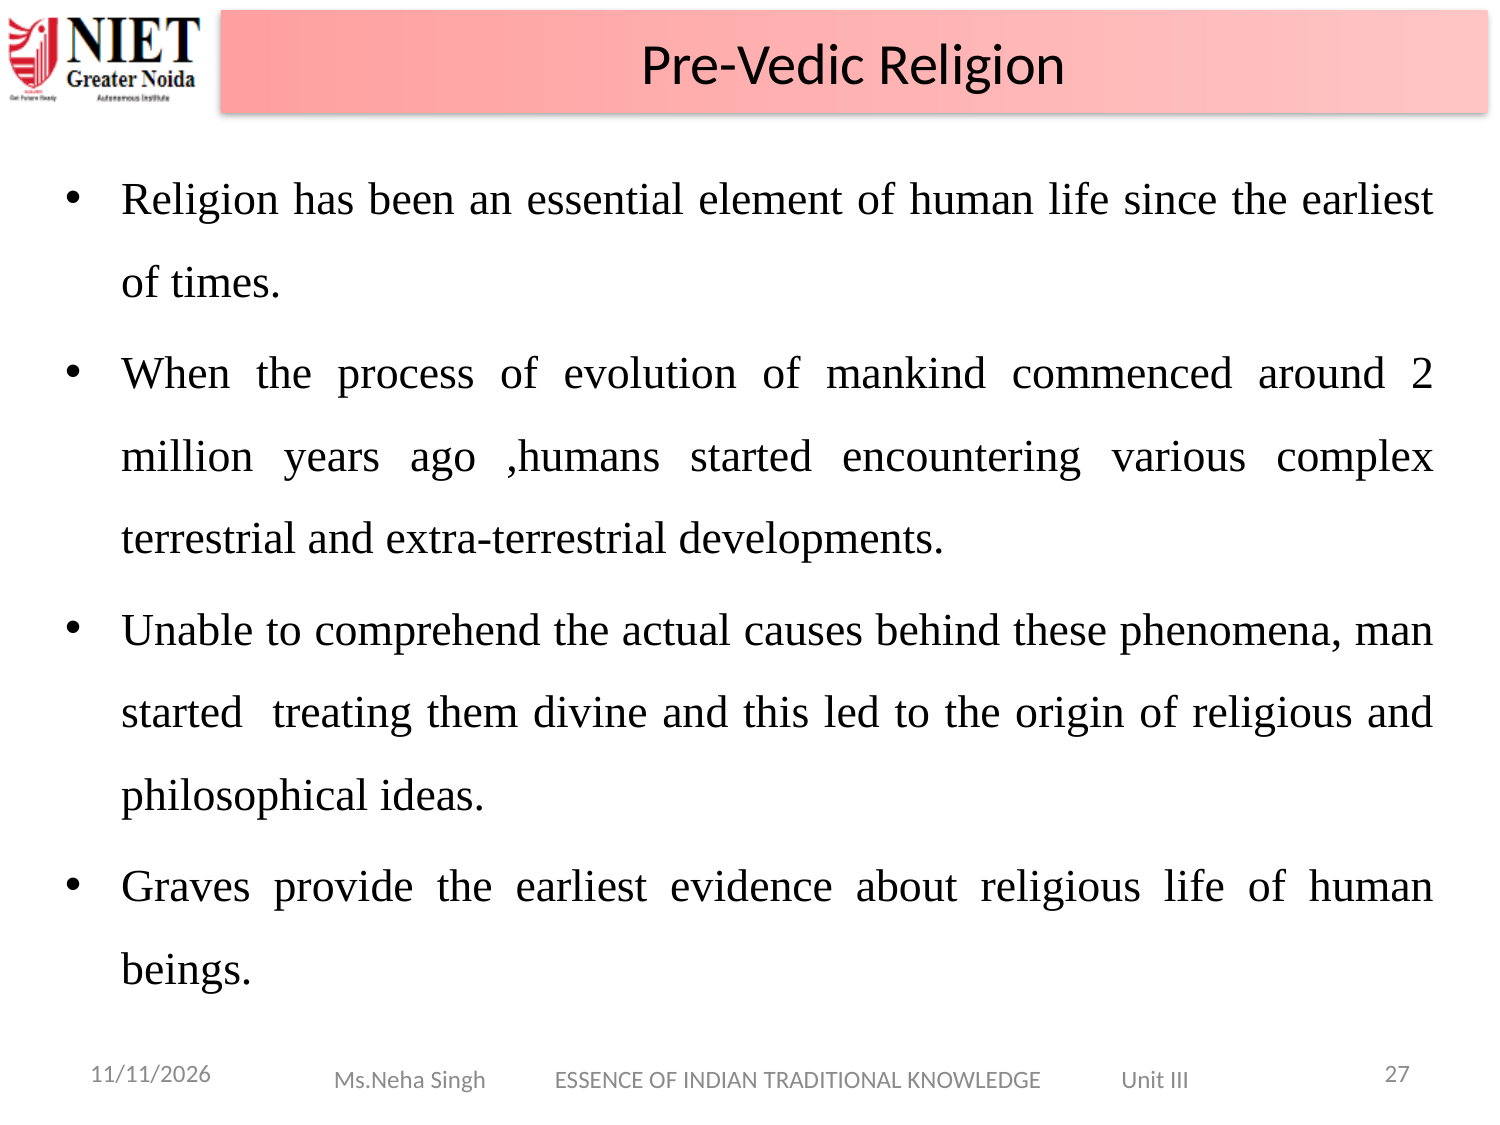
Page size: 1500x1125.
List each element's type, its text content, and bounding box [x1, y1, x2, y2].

list Religion has been an essential element of human life since the earliest of times. When the process of evolution of mankind commenced around 2 million years ago ,humans started encountering various complex terrestrial and extra-terrestrial developments. Unable to comprehend the actual causes behind these phenomena, man started treating them divine and this led to the origin of religious and philosophical ideas. Graves provide the earliest evidence about religious life of human beings. [50, 133, 1450, 1028]
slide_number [75, 1042, 237, 1103]
slide_number 27 [1287, 1042, 1425, 1103]
text_box Pre-Vedic Religion [220, 10, 1488, 113]
footer Ms.Neha Singh ESSENCE OF INDIAN TRADITIONAL KNOWLEDGE Unit III [237, 1042, 1288, 1115]
picture [0, 0, 213, 121]
